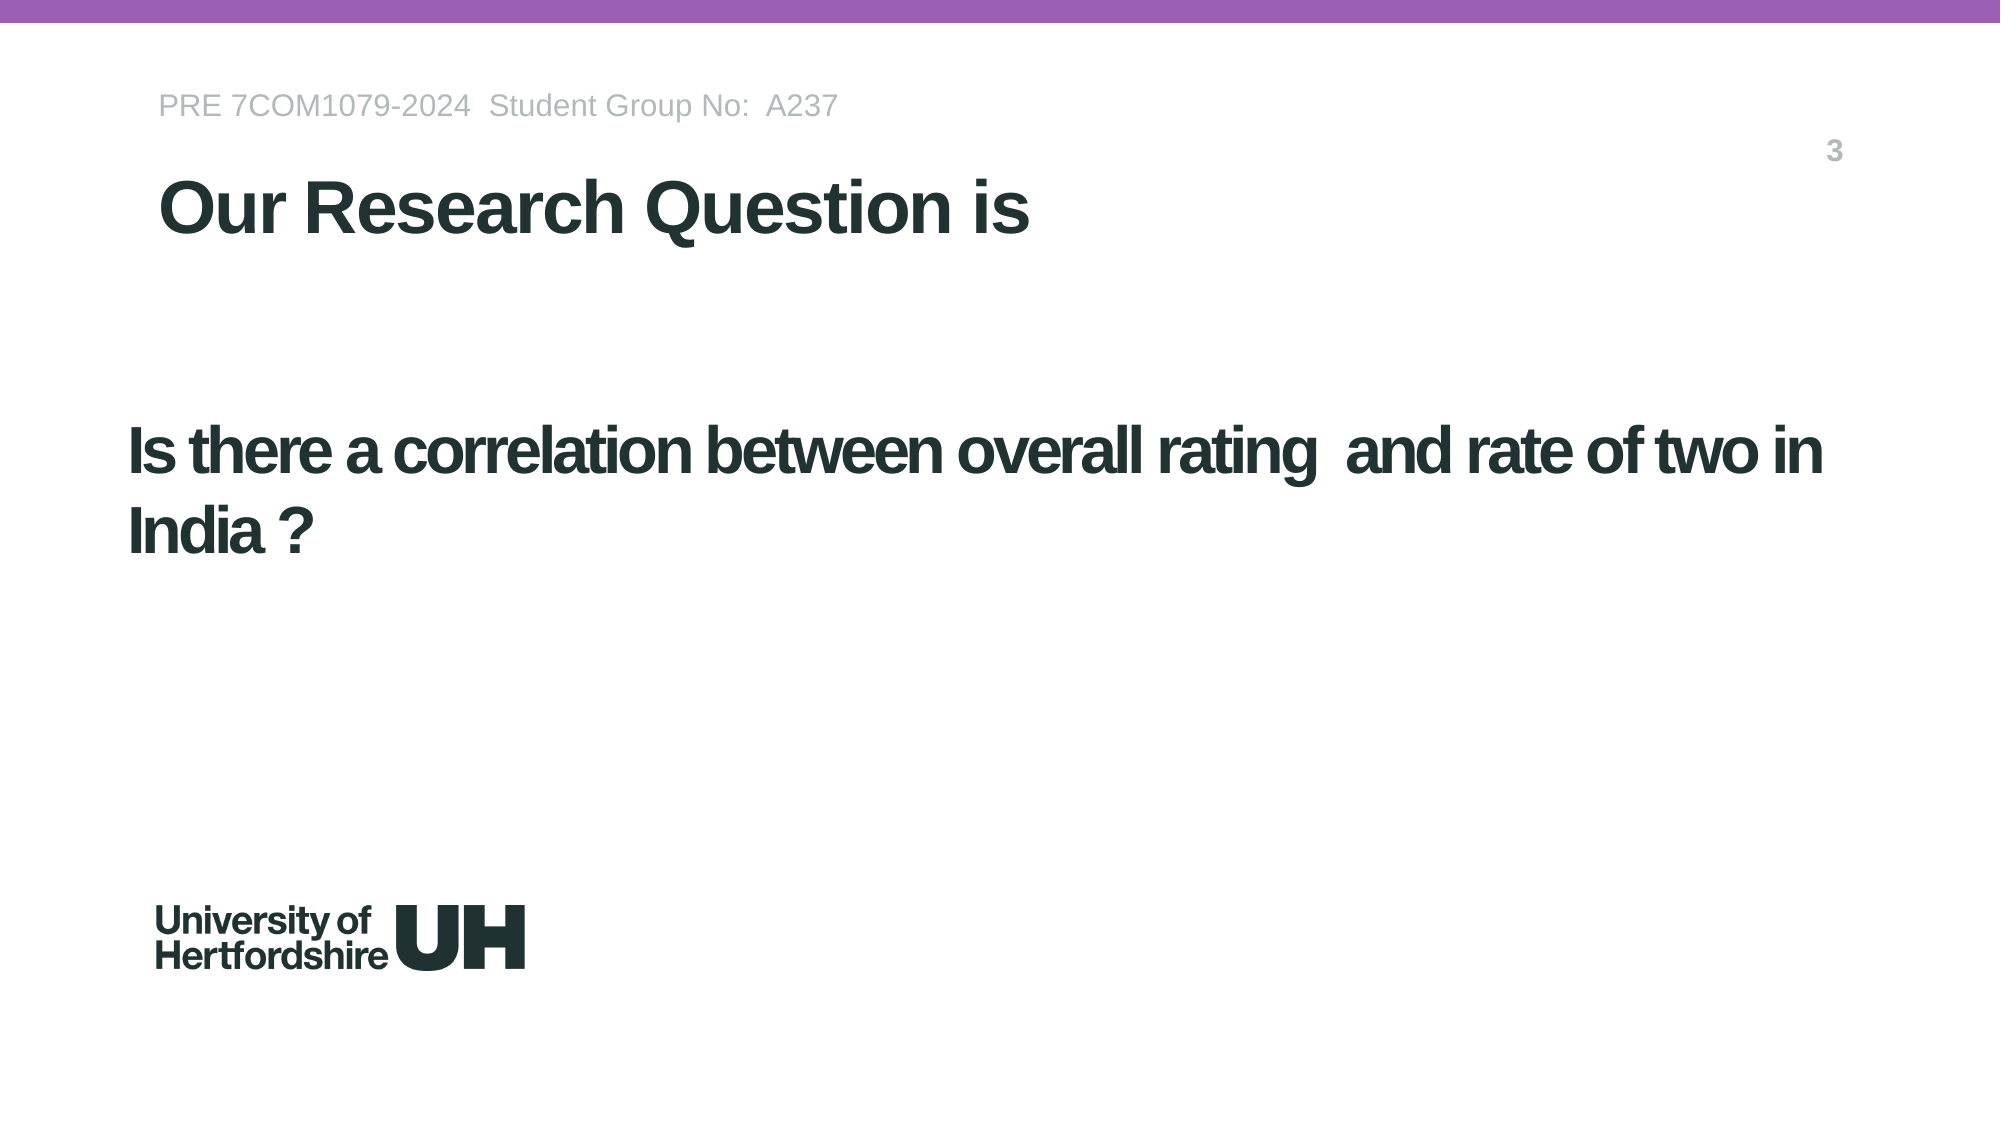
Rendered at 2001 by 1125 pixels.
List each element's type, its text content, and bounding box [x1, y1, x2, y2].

title Is there a correlation between overall rating and rate of two in India ? [127, 406, 1873, 913]
subtitle Our Research Question is [158, 188, 1759, 227]
footer PRE 7COM1079-2024 Student Group No: A237 [158, 84, 1336, 123]
slide_number 3 [1741, 129, 1844, 168]
